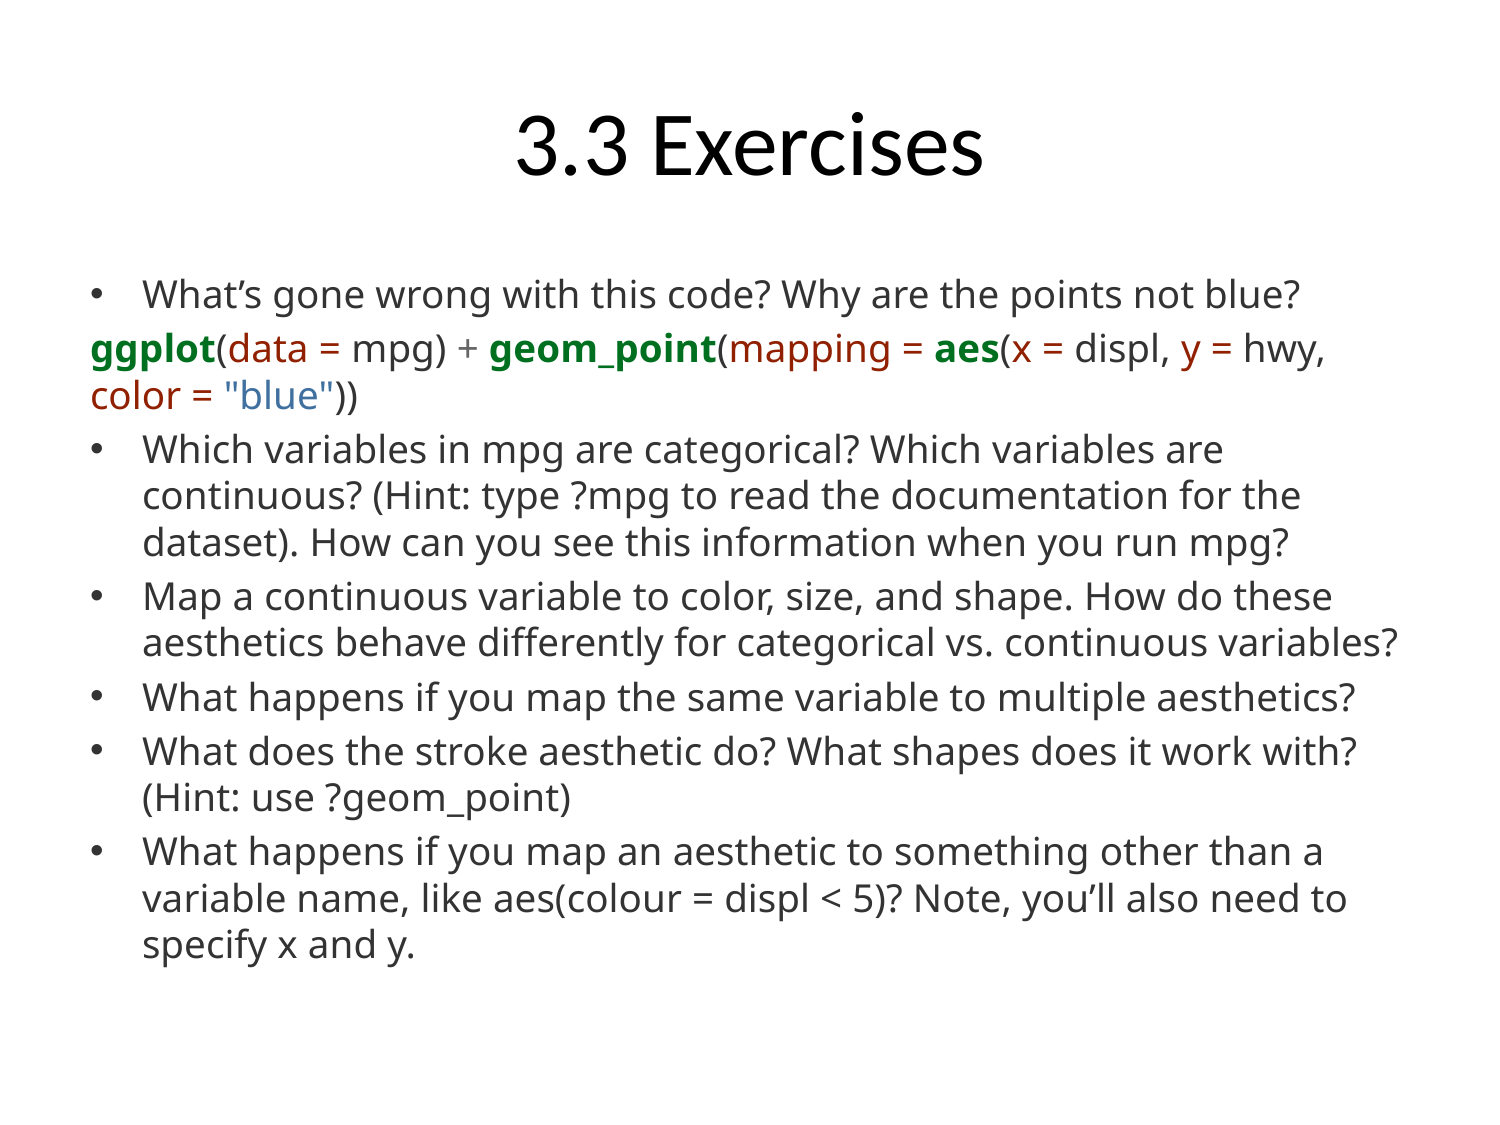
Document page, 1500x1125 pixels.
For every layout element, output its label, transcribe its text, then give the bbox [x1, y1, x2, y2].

list What’s gone wrong with this code? Why are the points not blue? ggplot(data = mpg) + geom_point(mapping = aes(x = displ, y = hwy, color = "blue")) Which variables in mpg are categorical? Which variables are continuous? (Hint: type ?mpg to read the documentation for the dataset). How can you see this information when you run mpg? Map a continuous variable to color, size, and shape. How do these aesthetics behave differently for categorical vs. continuous variables? What happens if you map the same variable to multiple aesthetics? What does the stroke aesthetic do? What shapes does it work with? (Hint: use ?geom_point) What happens if you map an aesthetic to something other than a variable name, like aes(colour = displ < 5)? Note, you’ll also need to specify x and y. [75, 262, 1425, 1005]
title 3.3 Exercises [75, 45, 1425, 233]
